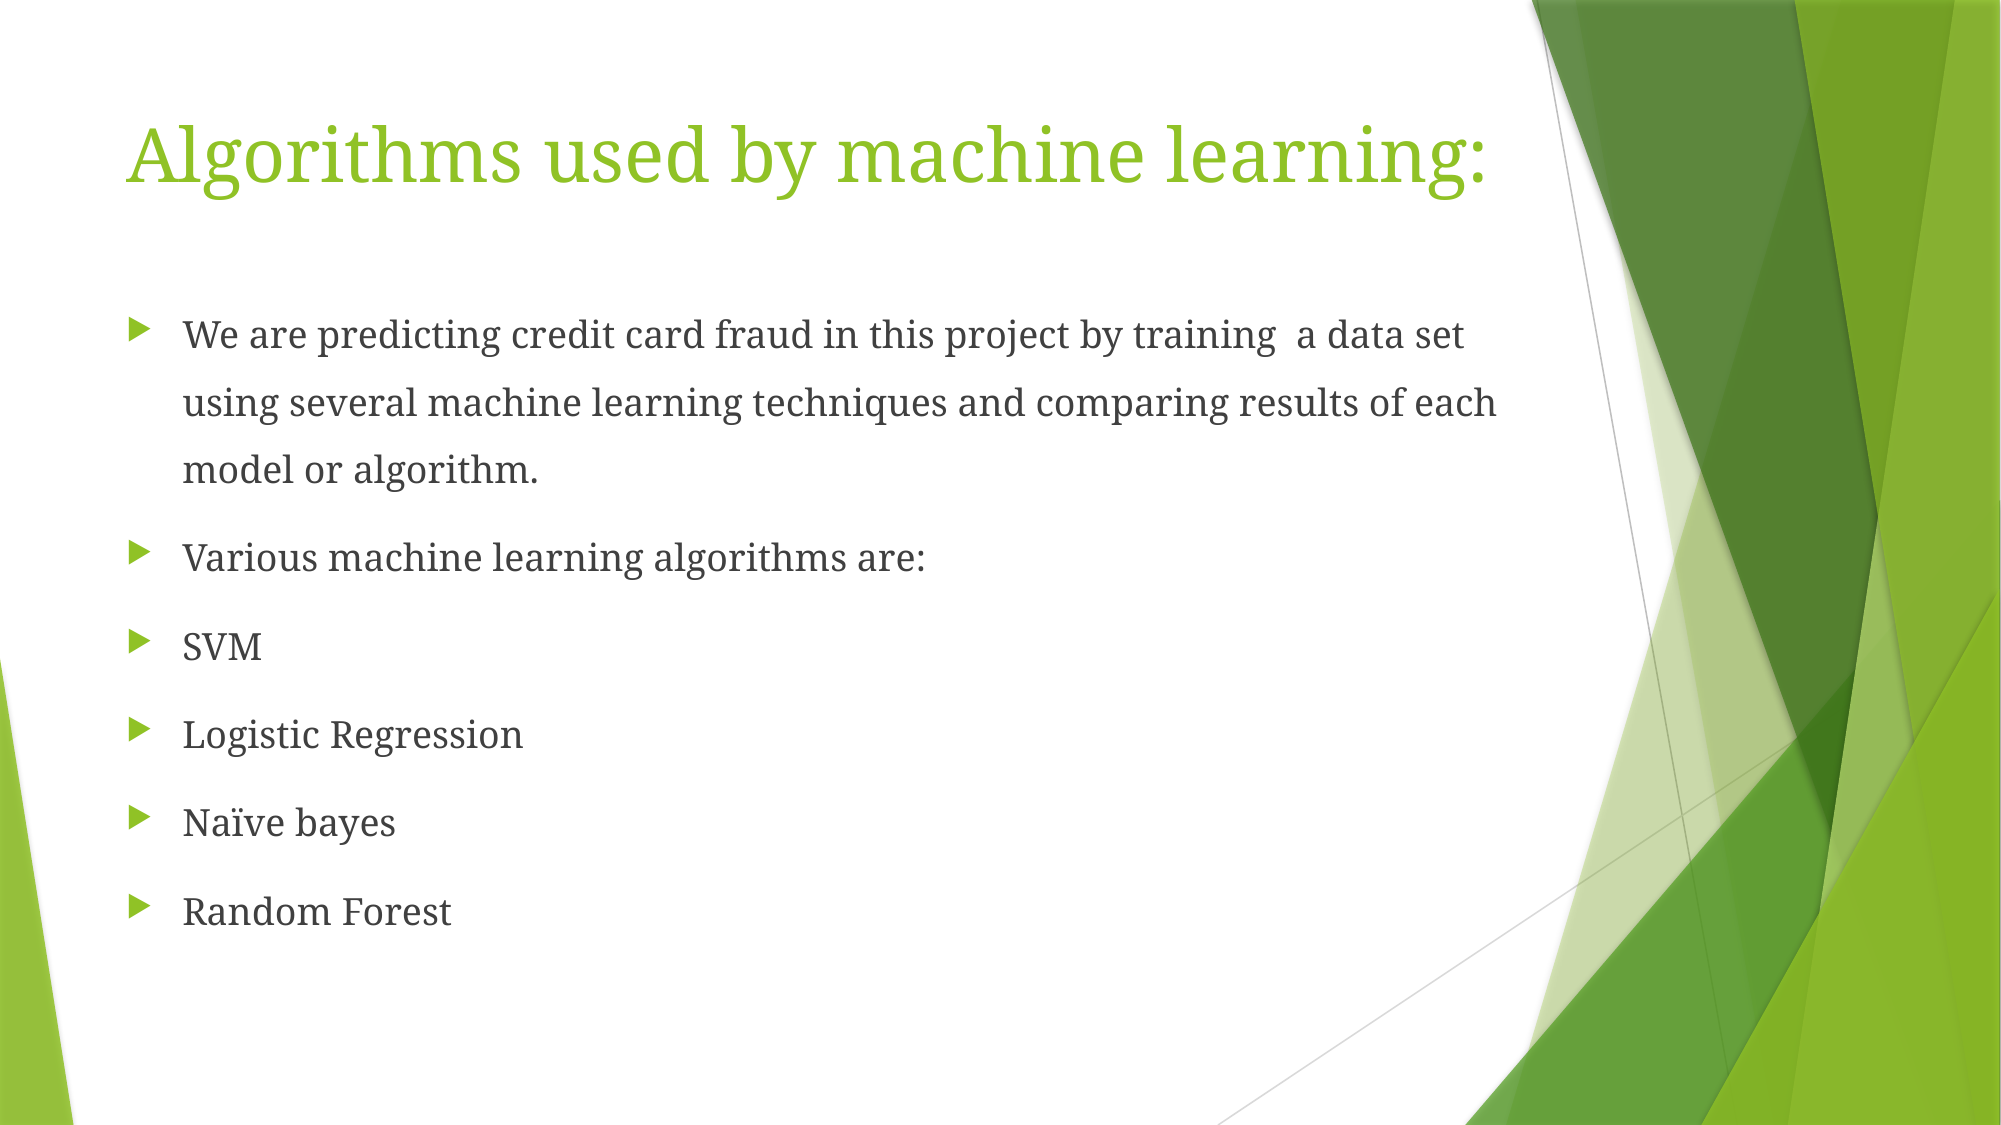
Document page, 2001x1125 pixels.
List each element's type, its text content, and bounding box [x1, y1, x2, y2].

title Algorithms used by machine learning: [111, 99, 1522, 240]
list We are predicting credit card fraud in this project by training a data set using several machine learning techniques and comparing results of each model or algorithm. Various machine learning algorithms are: SVM Logistic Regression Naïve bayes Random Forest [111, 280, 1522, 991]
